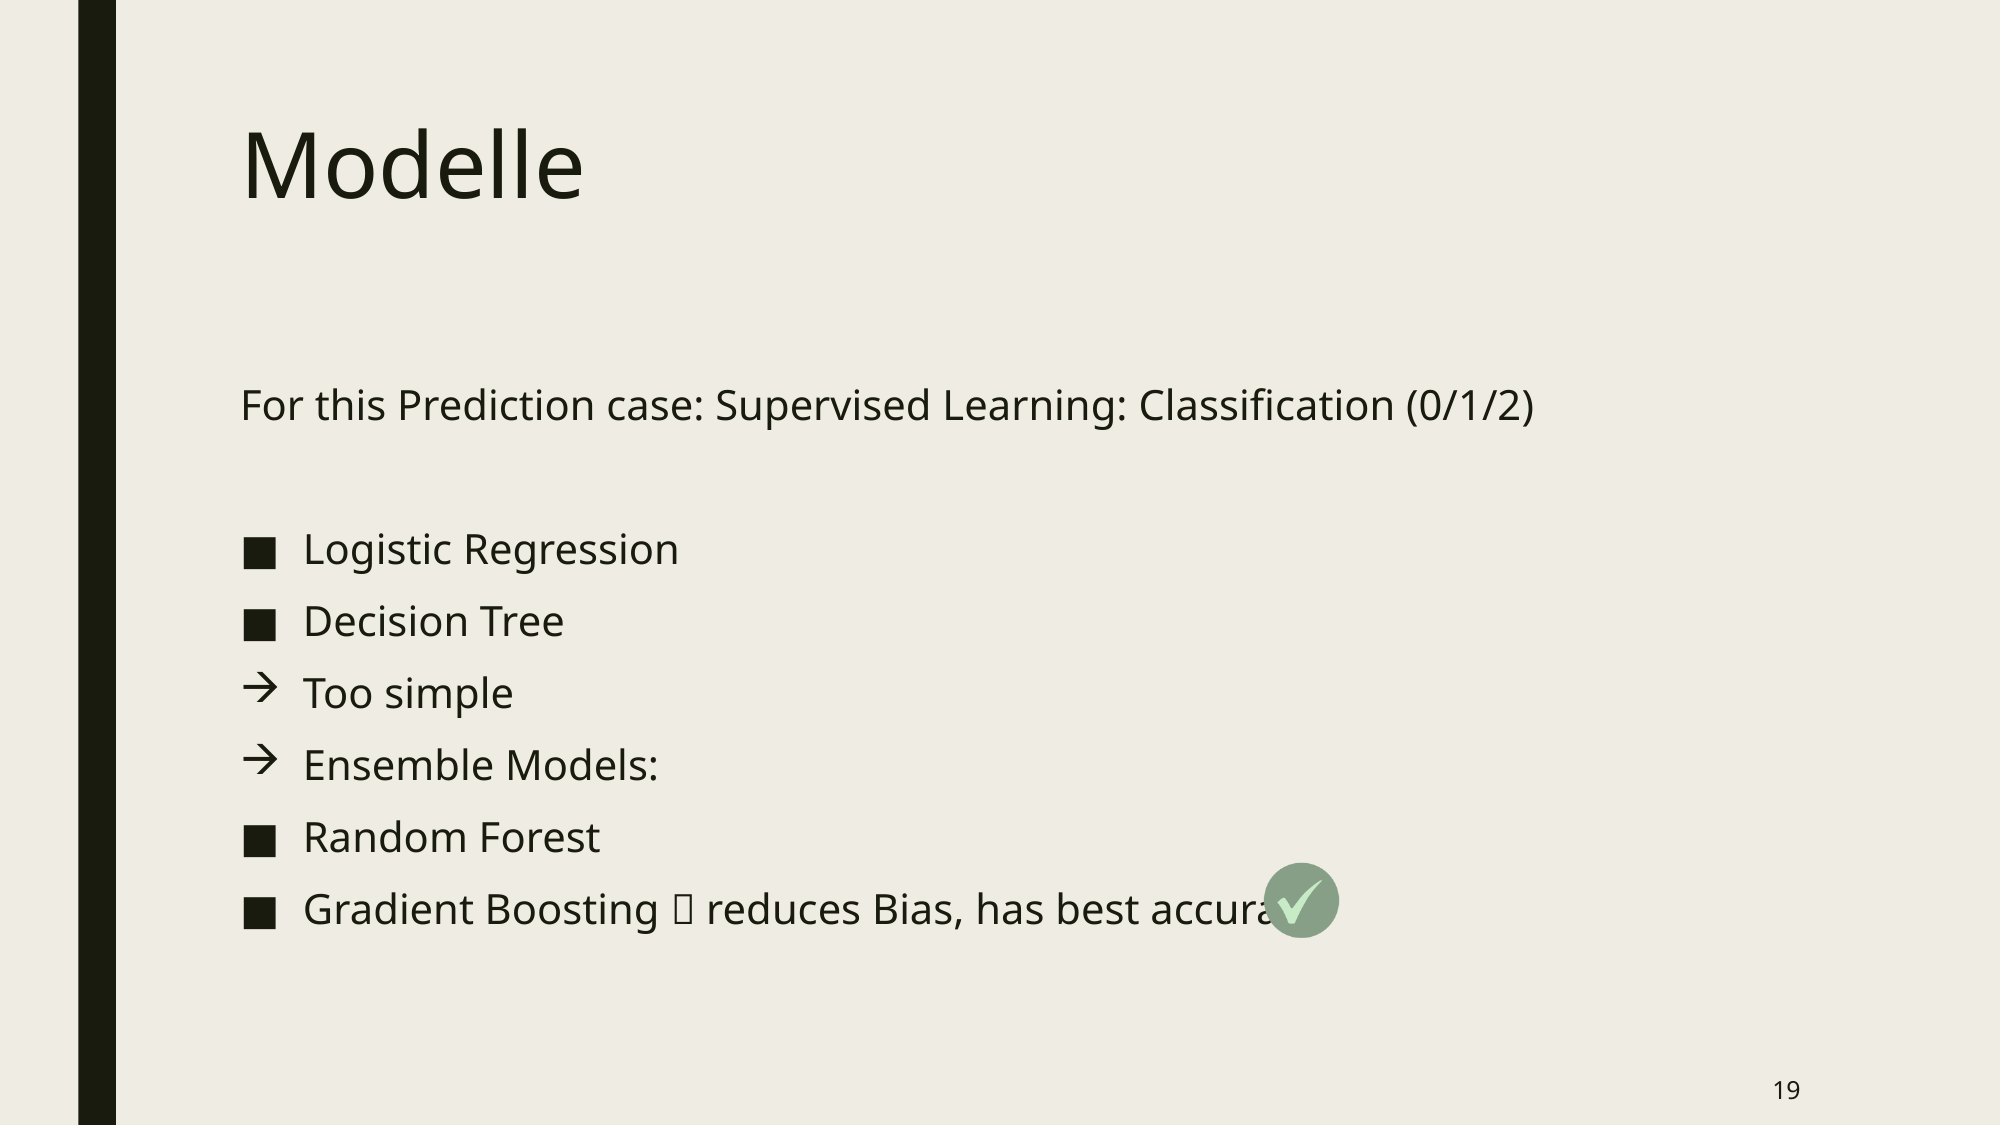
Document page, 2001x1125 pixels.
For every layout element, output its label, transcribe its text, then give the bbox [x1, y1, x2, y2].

slide_number 19 [1553, 1058, 1816, 1125]
title Modelle [225, 112, 1800, 357]
picture [1256, 858, 1343, 942]
list For this Prediction case: Supervised Learning: Classification (0/1/2) Logistic Regression Decision Tree Too simple Ensemble Models: Random Forest Gradient Boosting  reduces Bias, has best accuracy [225, 375, 1800, 963]
